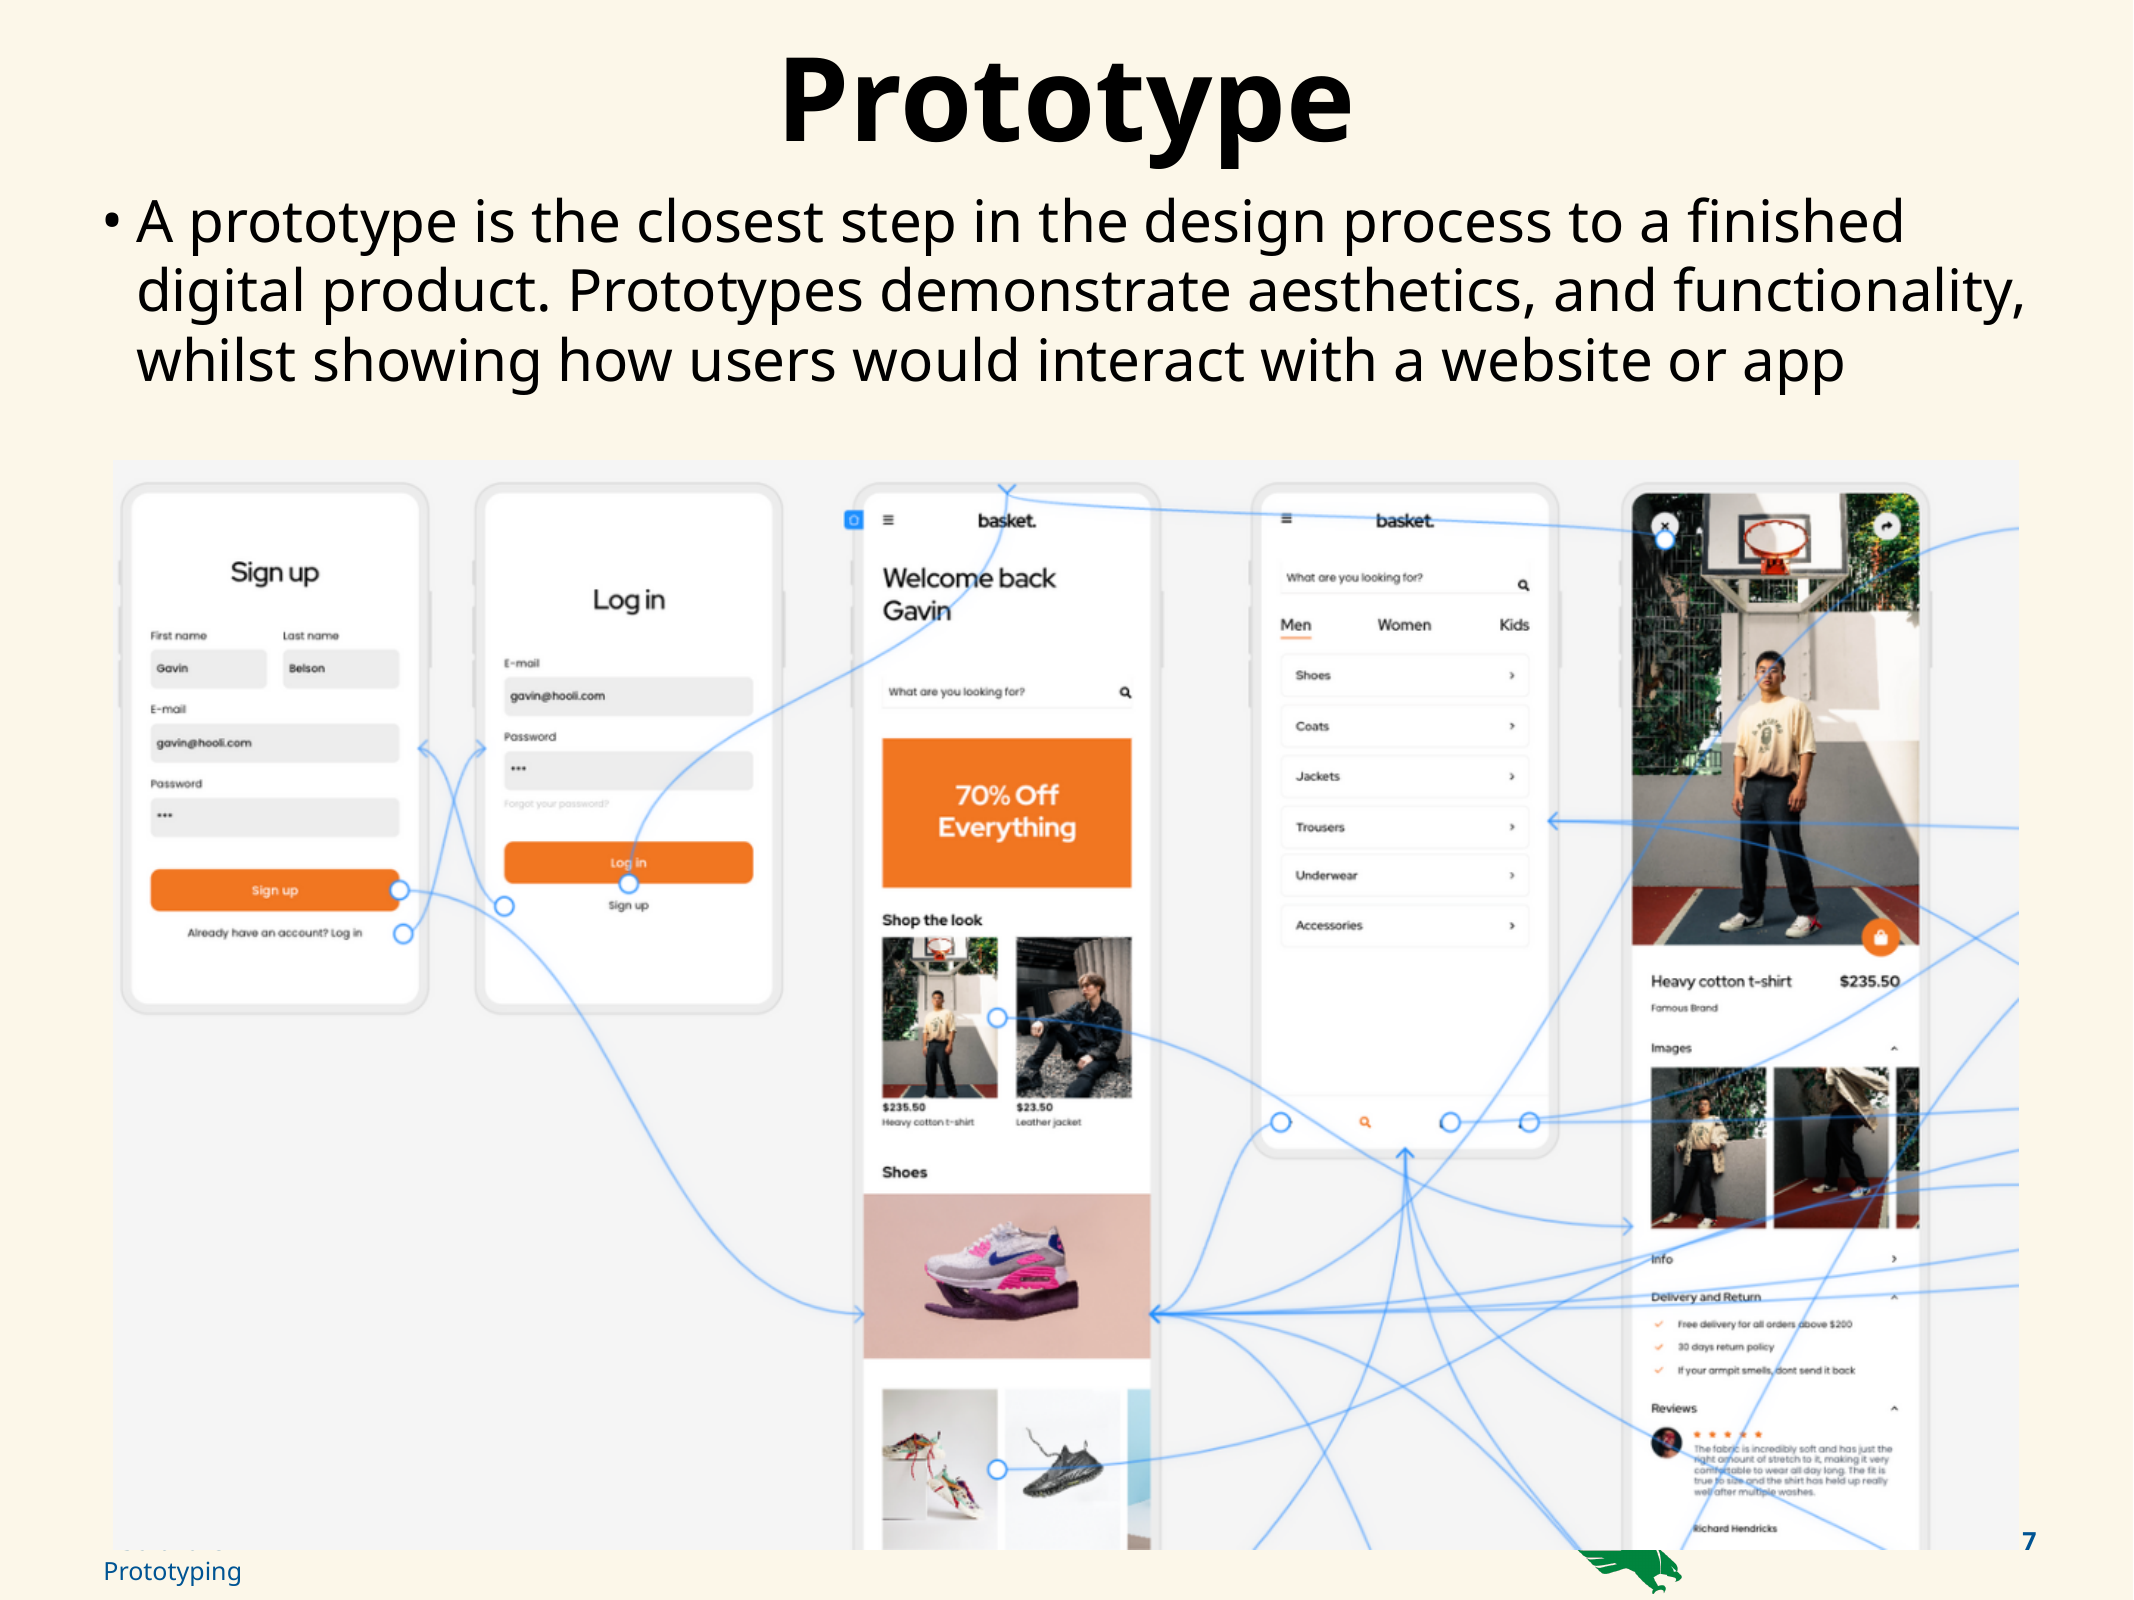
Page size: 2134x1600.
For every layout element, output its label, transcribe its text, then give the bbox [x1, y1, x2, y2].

slide_number ‹#› [2012, 1516, 2045, 1600]
picture [113, 460, 2019, 1594]
title Prototype [106, 13, 2026, 176]
list A prototype is the closest step in the design process to a finished digital product. Prototypes demonstrate aesthetics, and functionality, whilst showing how users would interact with a website or app [93, 175, 2039, 461]
